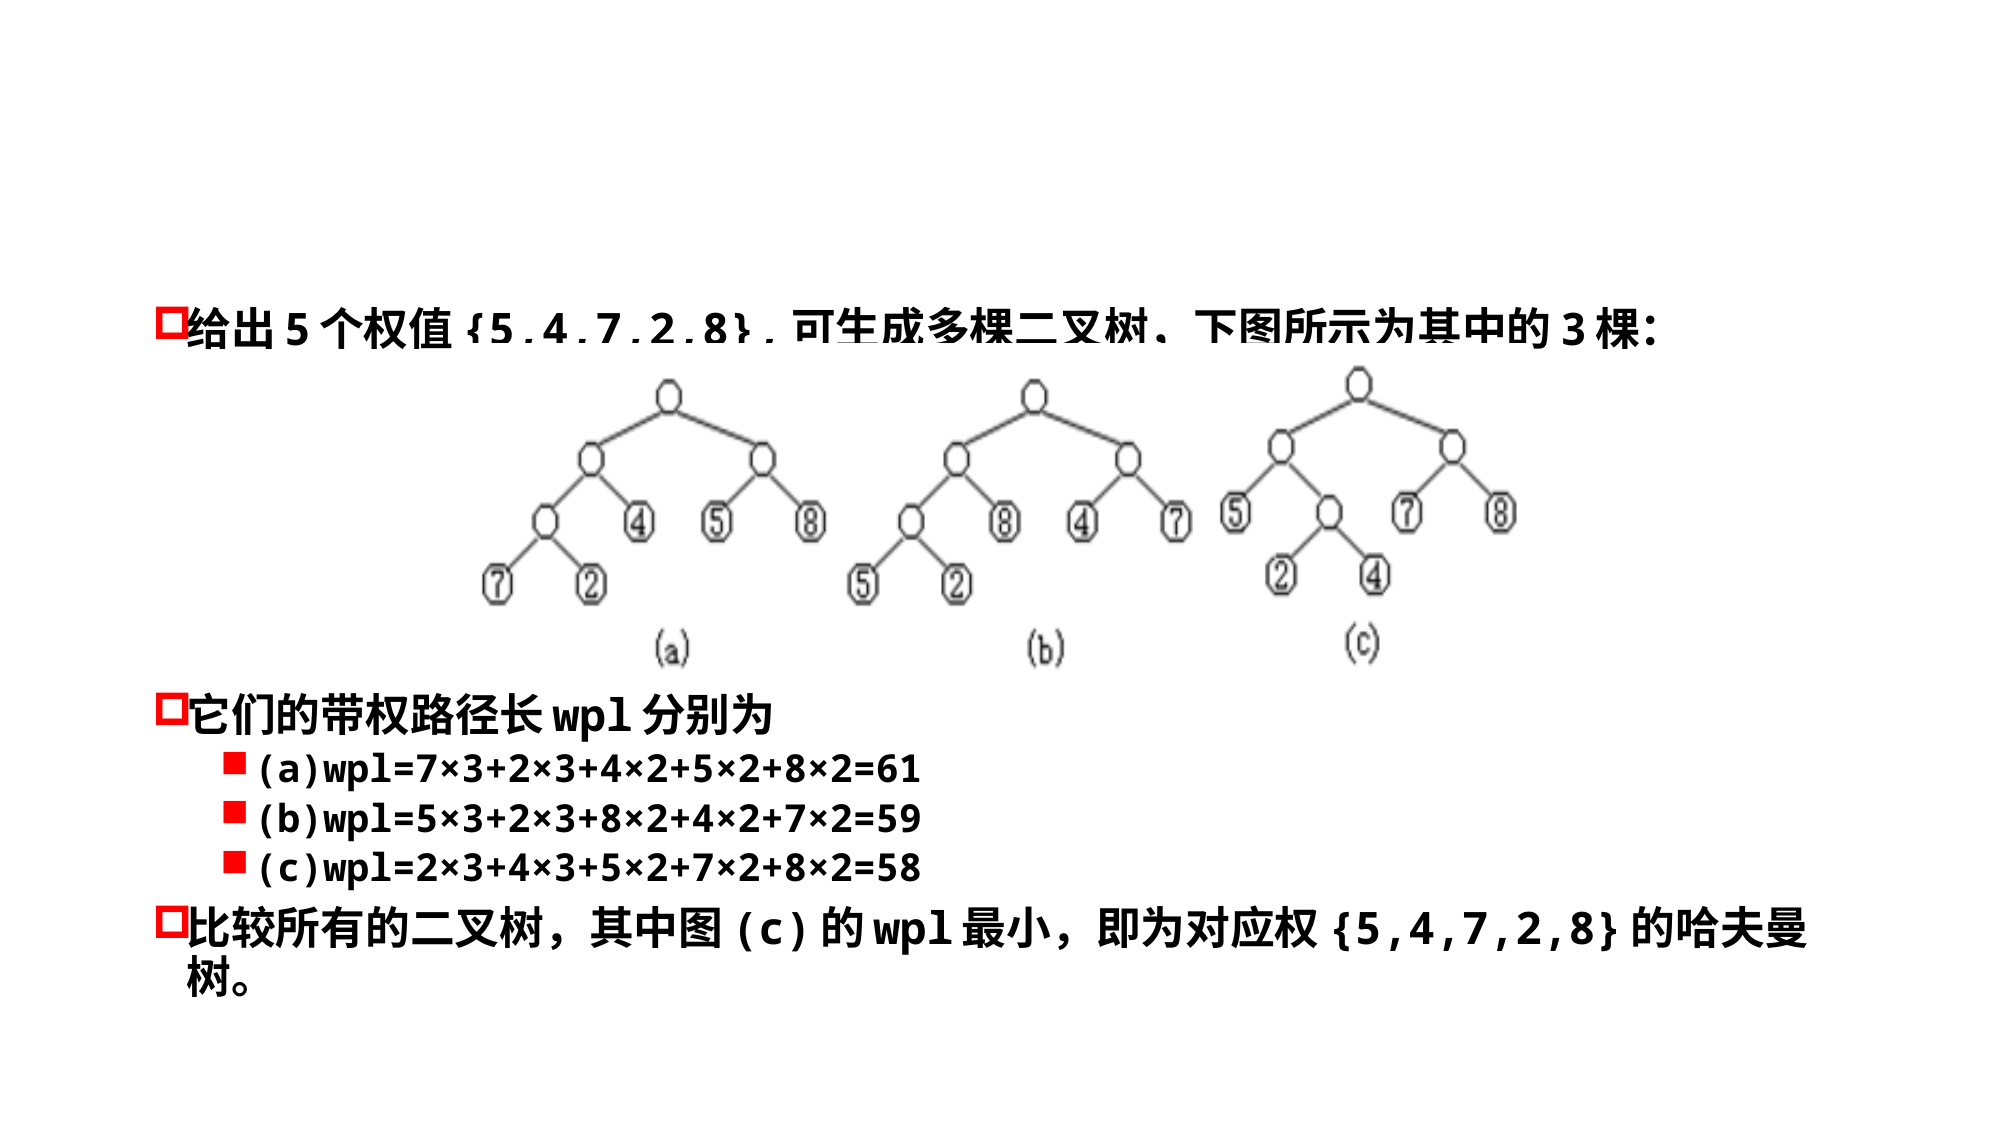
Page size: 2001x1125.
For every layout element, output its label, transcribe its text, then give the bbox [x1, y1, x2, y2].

picture [468, 343, 1532, 683]
list 给出5个权值{5,4,7,2,8},可生成多棵二叉树，下图所示为其中的3棵： 它们的带权路径长wpl分别为 (a)wpl=7×3+2×3+4×2+5×2+8×2=61 (b)wpl=5×3+2×3+8×2+4×2+7×2=59 (c)wpl=2×3+4×3+5×2+7×2+8×2=58 比较所有的二叉树，其中图(c)的wpl最小，即为对应权{5,4,7,2,8}的哈夫曼树。 [137, 299, 1863, 1014]
